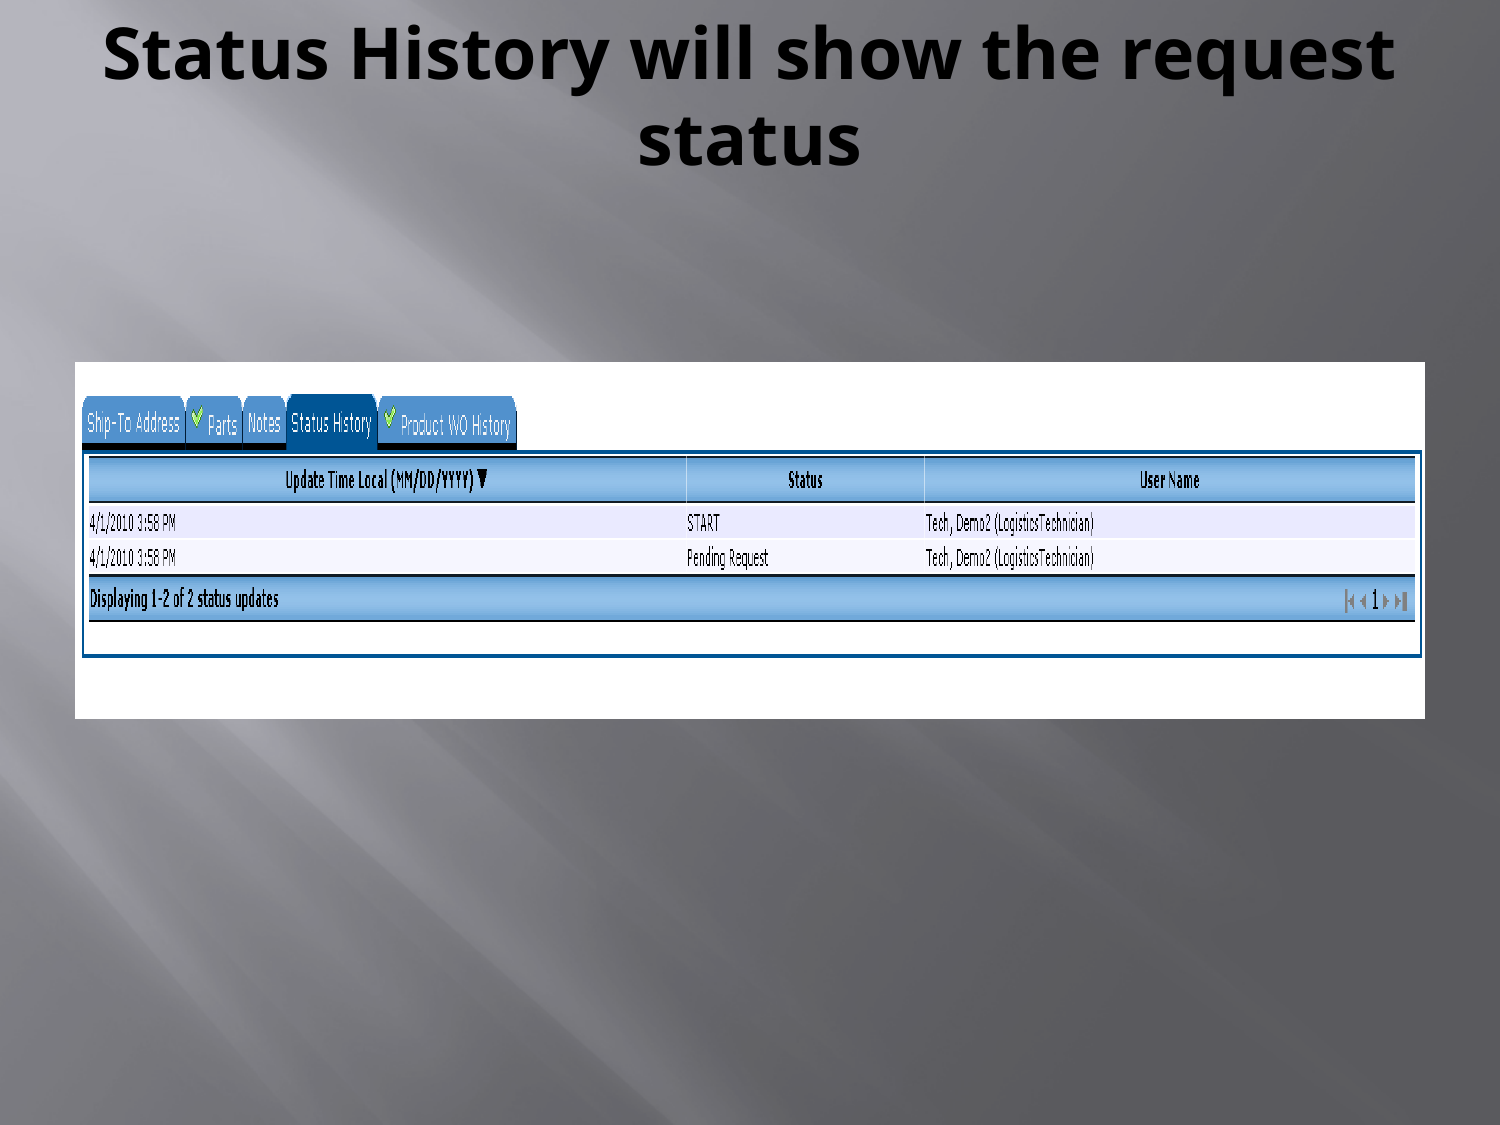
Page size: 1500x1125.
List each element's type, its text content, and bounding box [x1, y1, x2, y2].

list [74, 362, 1426, 720]
title Status History will show the request status [75, 0, 1425, 188]
